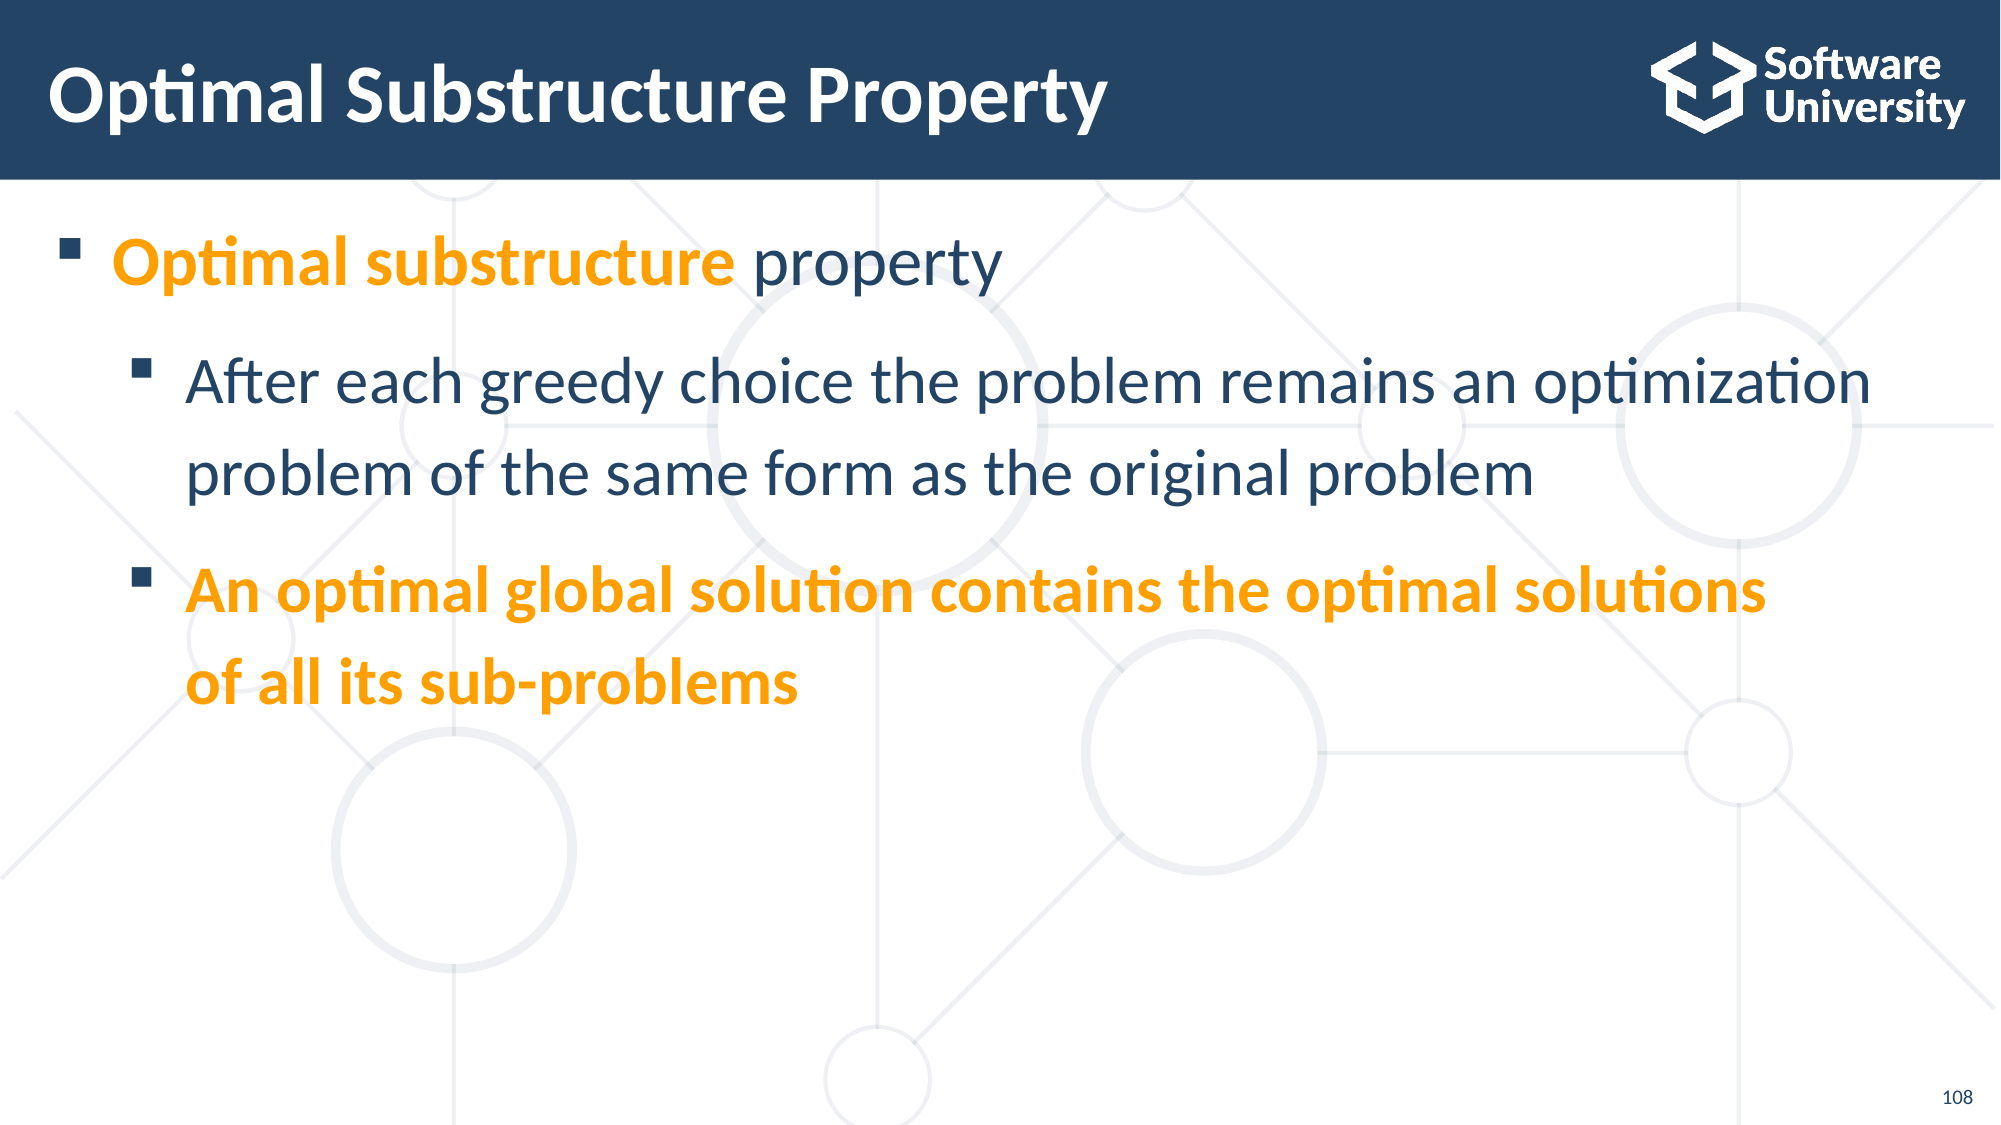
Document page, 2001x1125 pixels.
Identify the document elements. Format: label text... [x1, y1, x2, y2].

slide_number 108 [1915, 1084, 1989, 1117]
list Optimal substructure property After each greedy choice the problem remains an optimization problem of the same form as the original problem An optimal global solution contains the optimal solutions of all its sub-problems [36, 196, 1930, 1050]
title Optimal Substructure Property [31, 16, 1625, 162]
picture [1651, 41, 1966, 134]
